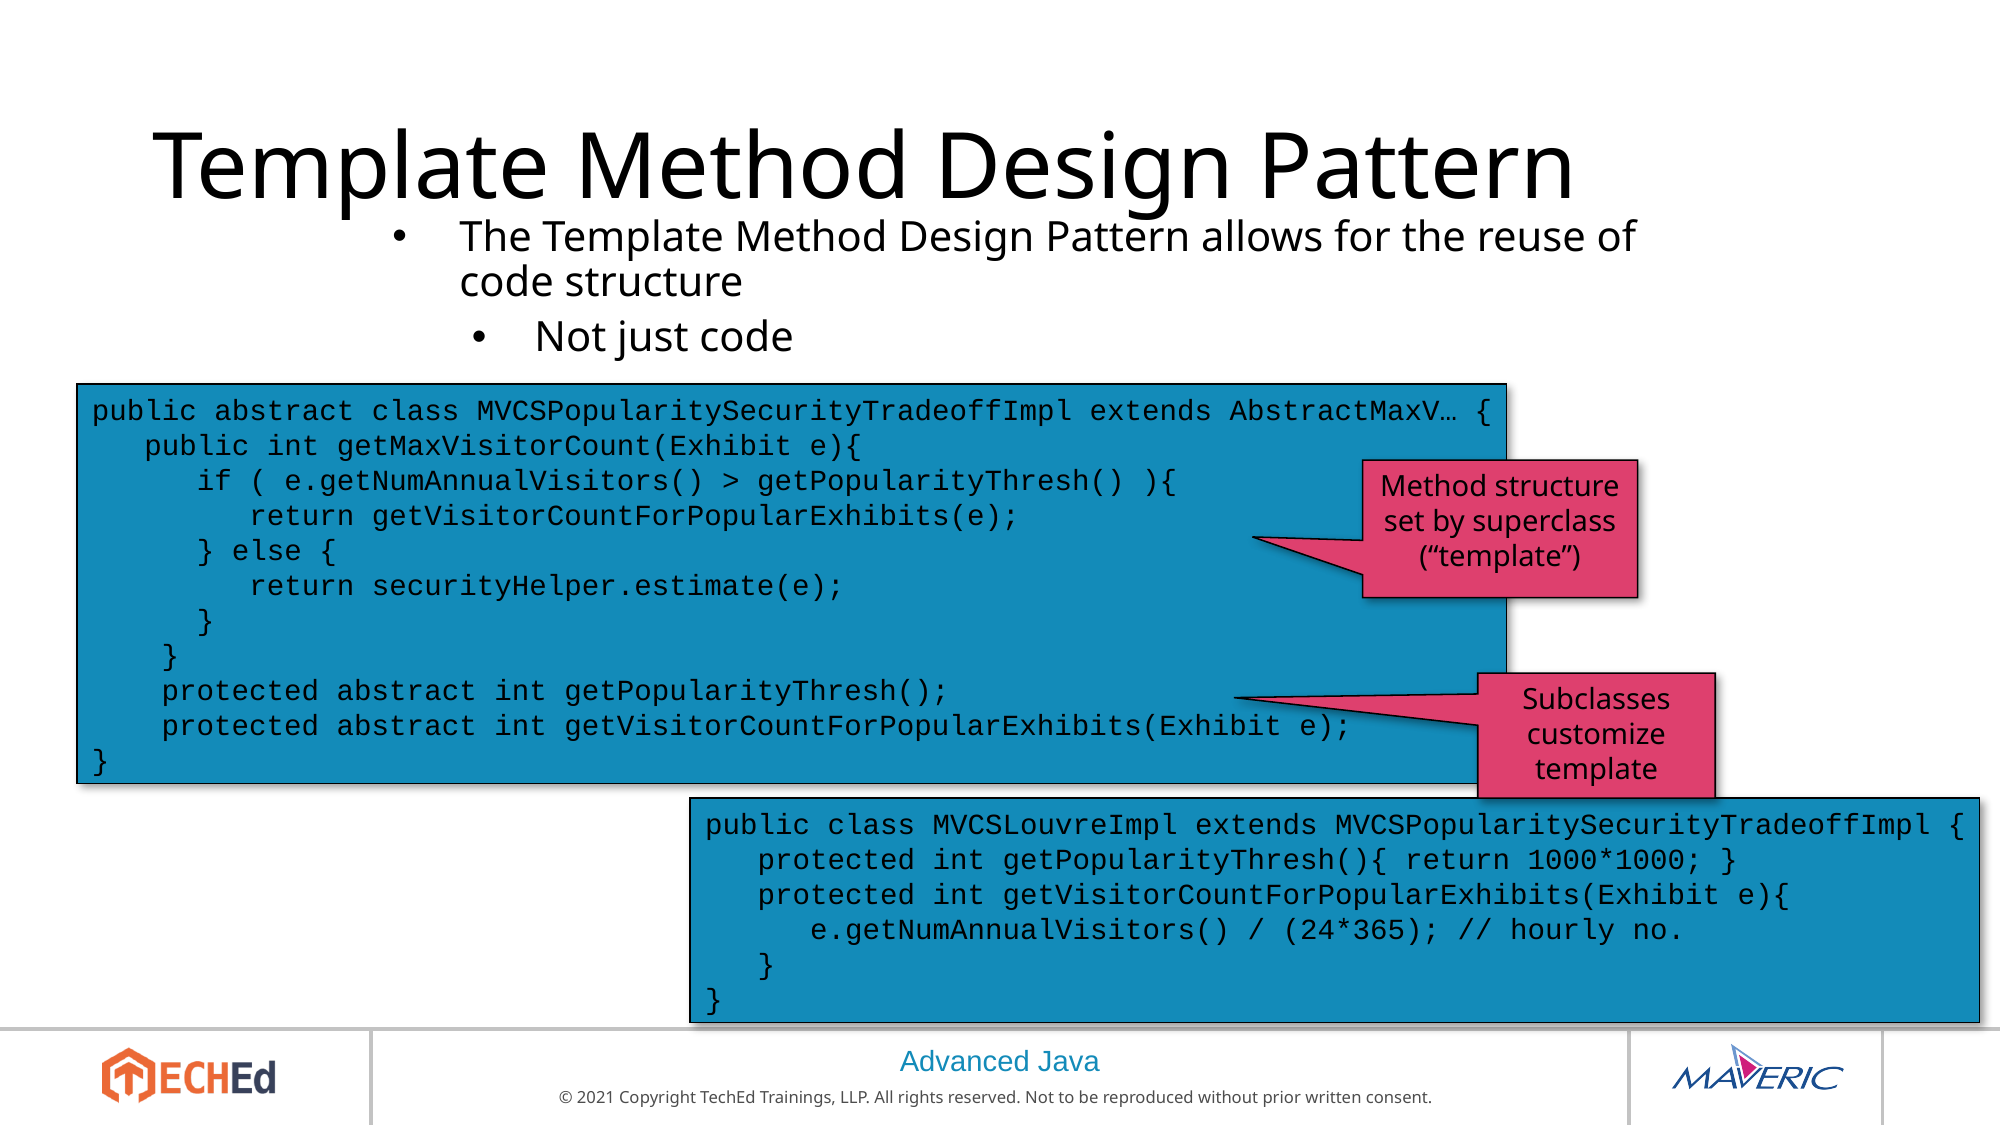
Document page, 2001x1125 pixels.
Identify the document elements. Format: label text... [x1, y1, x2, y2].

picture [102, 1047, 276, 1110]
list The Template Method Design Pattern allows for the reuse of code structure Not just code [369, 793, 1472, 1018]
title Template Method Design Pattern [137, 59, 1863, 278]
text_box Method structure set by superclass (“template”) [1252, 460, 1638, 598]
text_box public abstract class MVCSPopularitySecurityTradeoffImpl extends AbstractMaxV… { public int getMaxVisitorCount(Exhibit e){ if ( e.getNumAnnualVisitors() > getPopularityThresh() ){ return getVisitorCountForPopularExhibits(e); } else { return securityHelper.estimate(e); } } protected abstract int getPopularityThresh(); protected abstract int getVisitorCountForPopularExhibits(Exhibit e); } [77, 384, 1507, 784]
list The Template Method Design Pattern allows for the reuse of code structure Not just code [369, 207, 1688, 671]
text_box Subclasses customize template [1234, 673, 1716, 799]
text_box public class MVCSLouvreImpl extends MVCSPopularitySecurityTradeoffImpl { protected int getPopularityThresh(){ return 1000*1000; } protected int getVisitorCountForPopularExhibits(Exhibit e){ e.getNumAnnualVisitors() / (24*365); // hourly no. } } [690, 798, 1980, 1023]
picture [1662, 1023, 1852, 1125]
